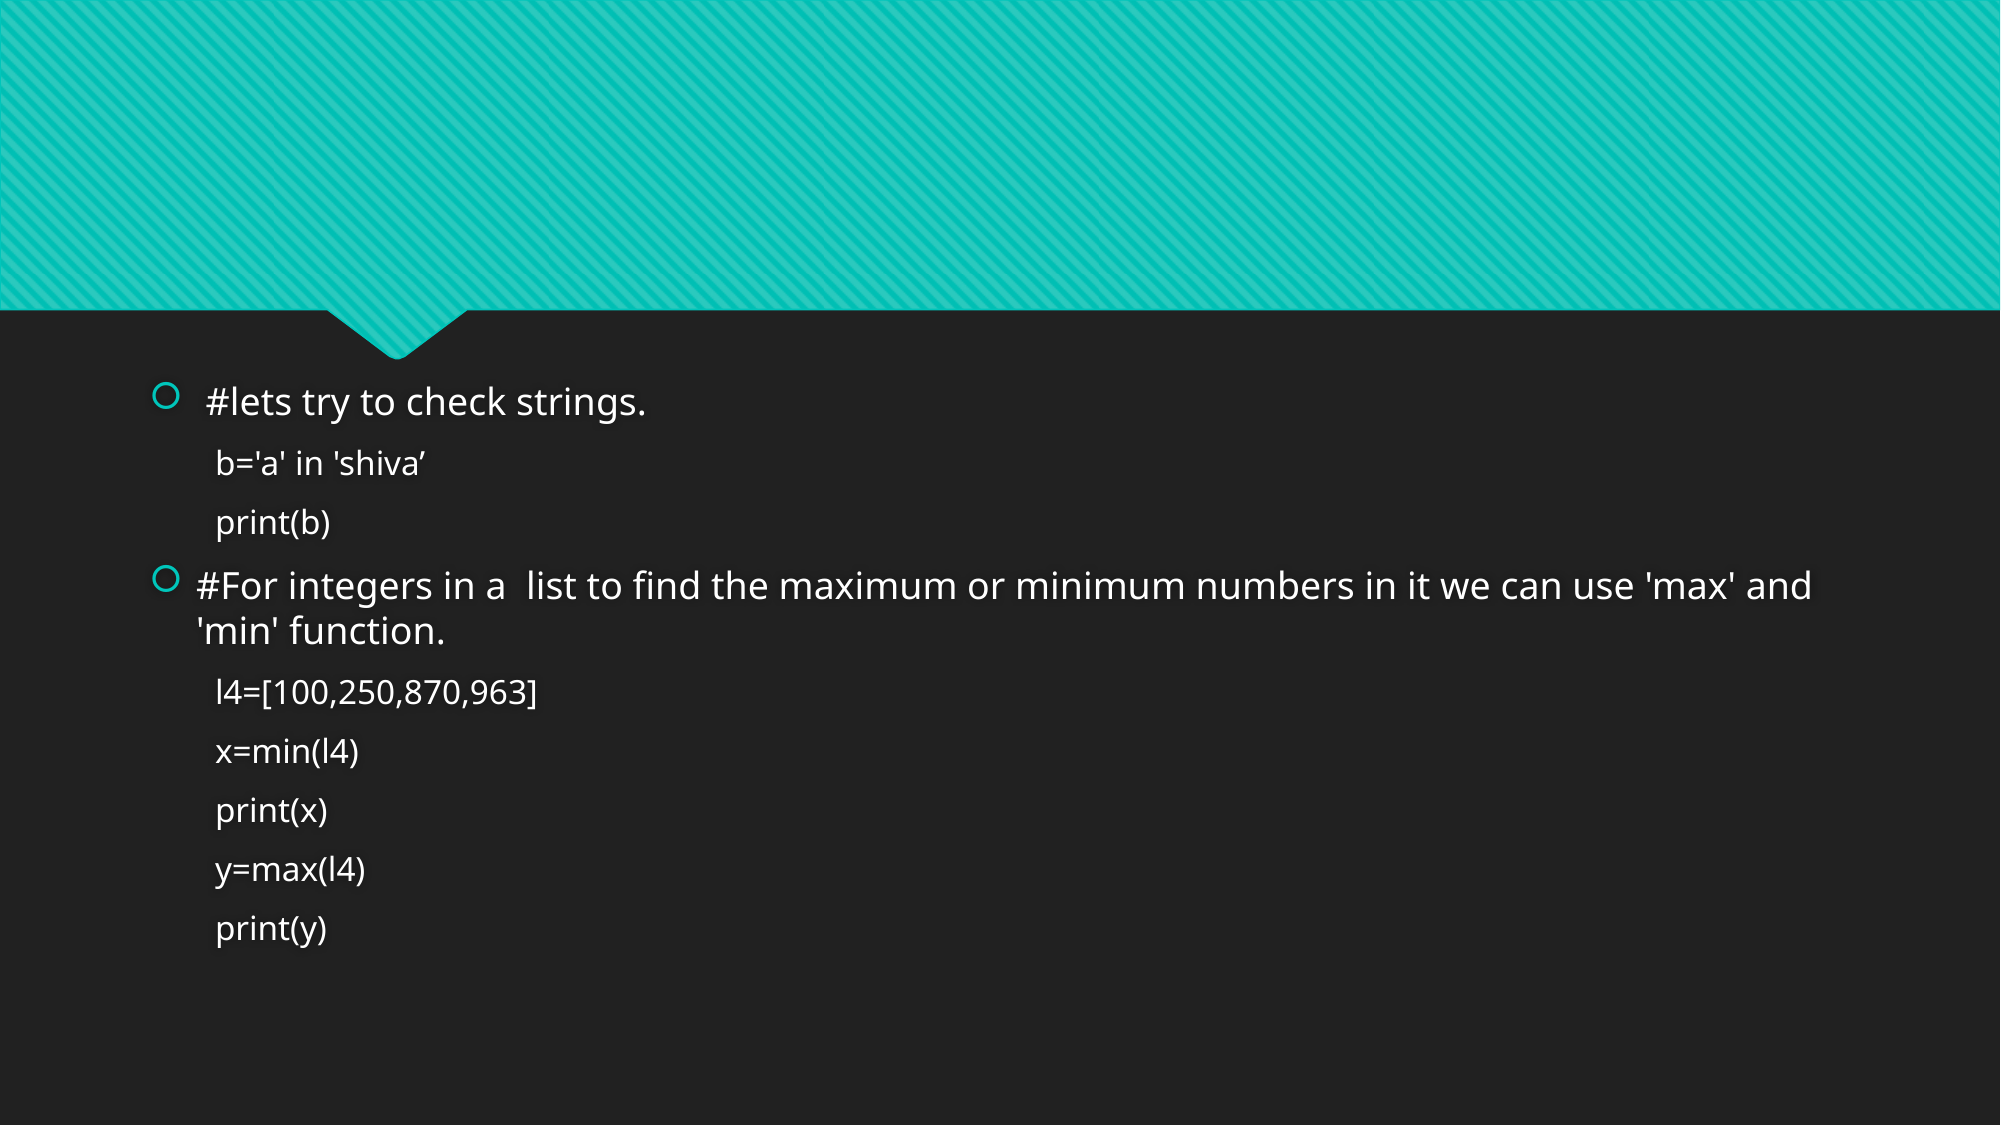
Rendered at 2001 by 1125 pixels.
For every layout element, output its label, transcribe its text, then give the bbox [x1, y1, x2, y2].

list #lets try to check strings. b='a' in 'shiva’ print(b) #For integers in a list to find the maximum or minimum numbers in it we can use 'max' and 'min' function. l4=[100,250,870,963] x=min(l4) print(x) y=max(l4) print(y) [134, 364, 1866, 962]
